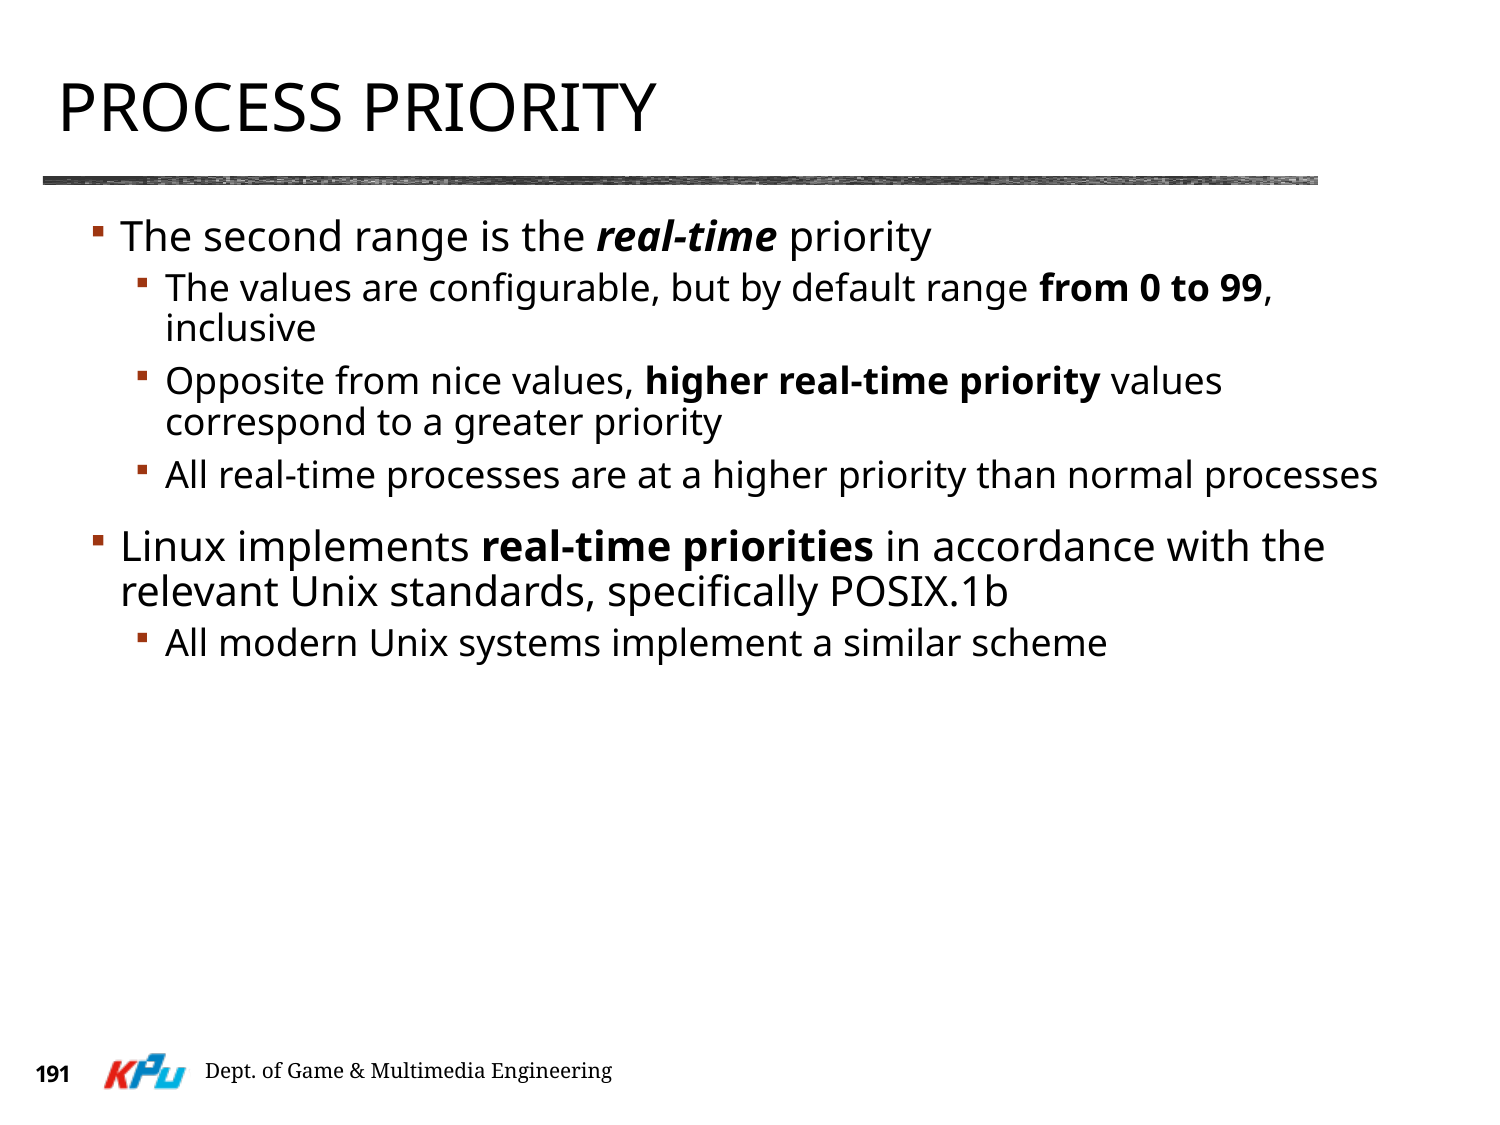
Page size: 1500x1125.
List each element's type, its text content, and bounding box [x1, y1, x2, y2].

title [42, 39, 1458, 182]
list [75, 208, 1424, 1047]
picture [92, 1047, 191, 1120]
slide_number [13, 1044, 93, 1105]
footer Dept. of Game & Multimedia Engineering [190, 1047, 879, 1103]
